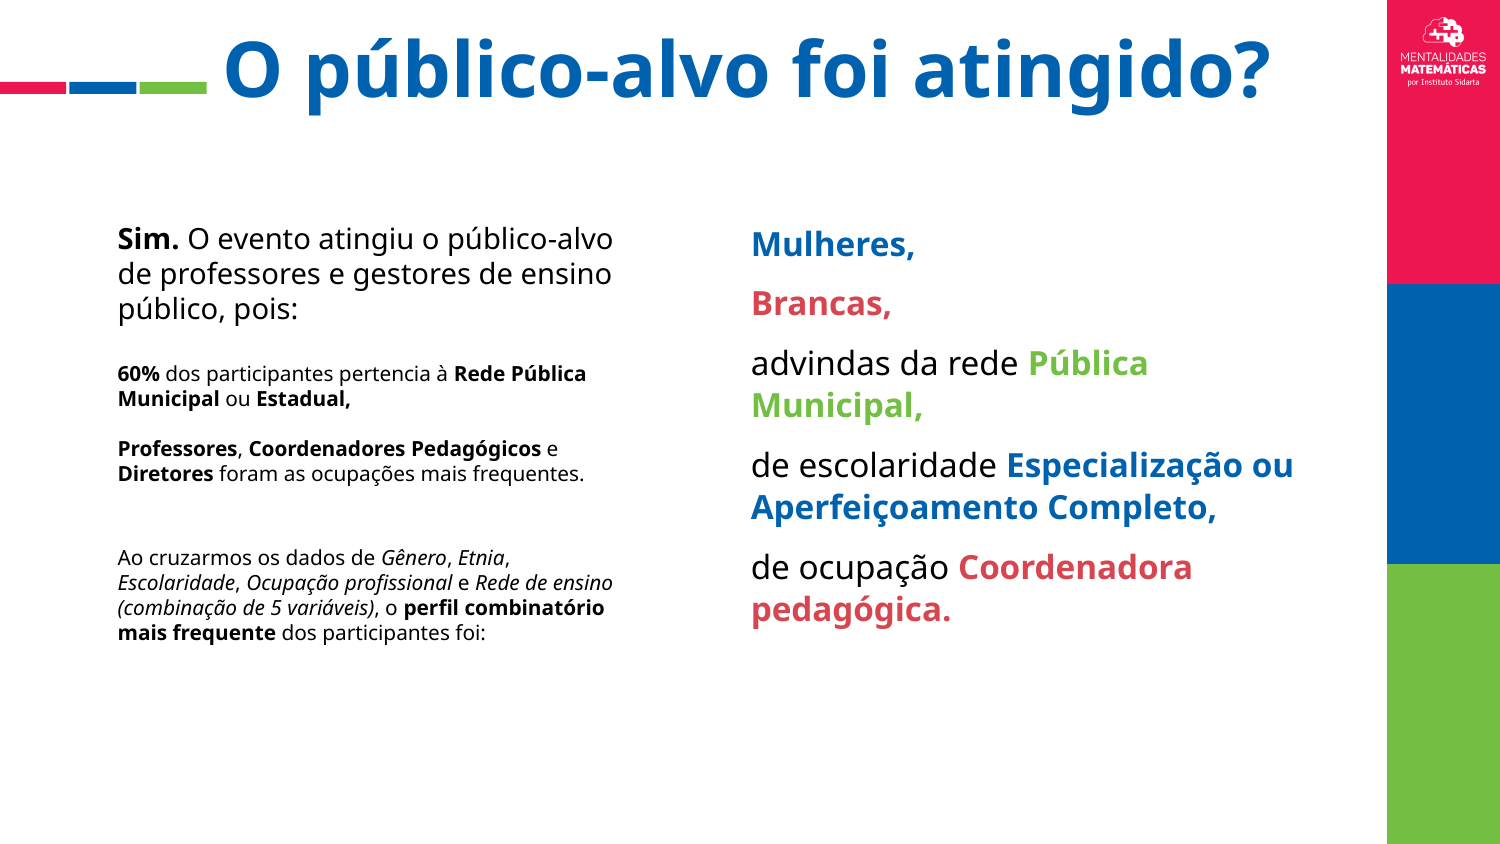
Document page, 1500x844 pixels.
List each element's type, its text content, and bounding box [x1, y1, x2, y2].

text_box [0, 81, 207, 95]
text_box Sim. O evento atingiu o público-alvo de professores e gestores de ensino público, pois: 60% dos participantes pertencia à Rede Pública Municipal ou Estadual, Professores, Coordenadores Pedagógicos e Diretores foram as ocupações mais frequentes. Ao cruzarmos os dados de Gênero, Etnia, Escolaridade, Ocupação profissional e Rede de ensino (combinação de 5 variáveis), o perfil combinatório mais frequente dos participantes foi: [102, 213, 634, 653]
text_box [1015, 365, 1500, 479]
text_box Mulheres, Brancas, advindas da rede Pública Municipal, de escolaridade Especialização ou Aperfeiçoamento Completo, de ocupação Coordenadora pedagógica. [736, 213, 1334, 636]
picture [1400, 16, 1487, 88]
text_box O público-alvo foi atingido? [222, 20, 1334, 136]
